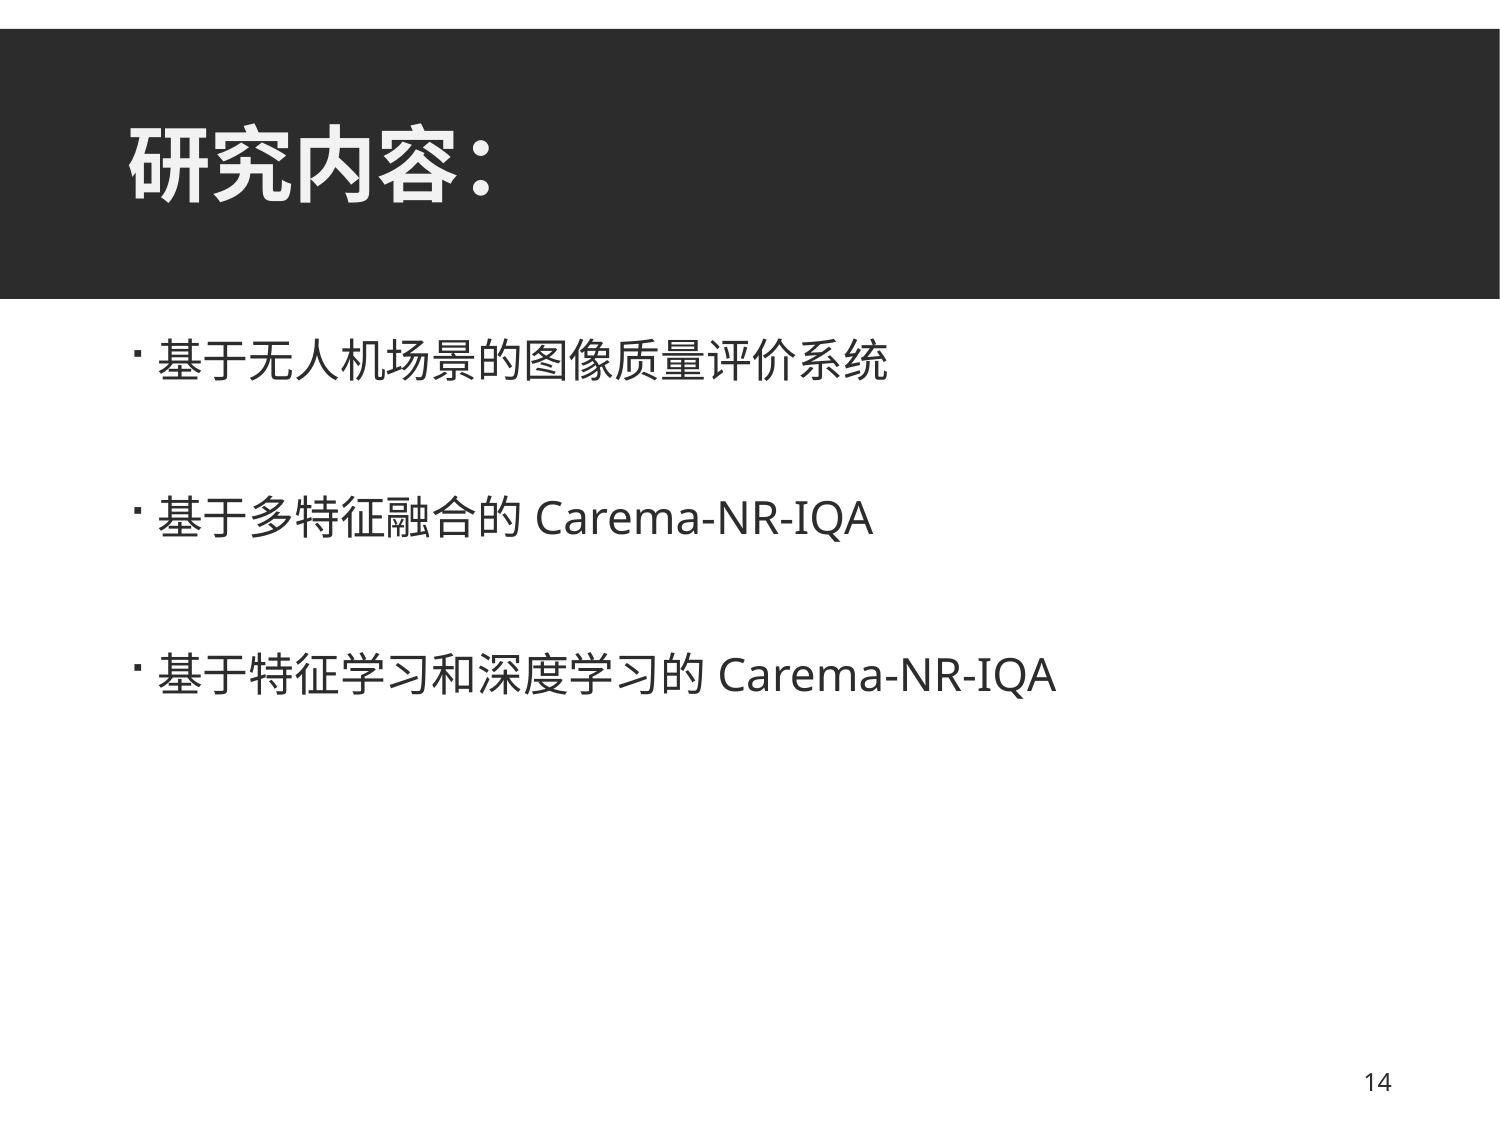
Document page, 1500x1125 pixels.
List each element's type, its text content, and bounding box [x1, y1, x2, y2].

title 研究内容： [112, 46, 1388, 295]
list 基于无人机场景的图像质量评价系统 基于多特征融合的Carema-NR-IQA 基于特征学习和深度学习的Carema-NR-IQA [112, 329, 1388, 1020]
slide_number 14 [1355, 1053, 1473, 1114]
